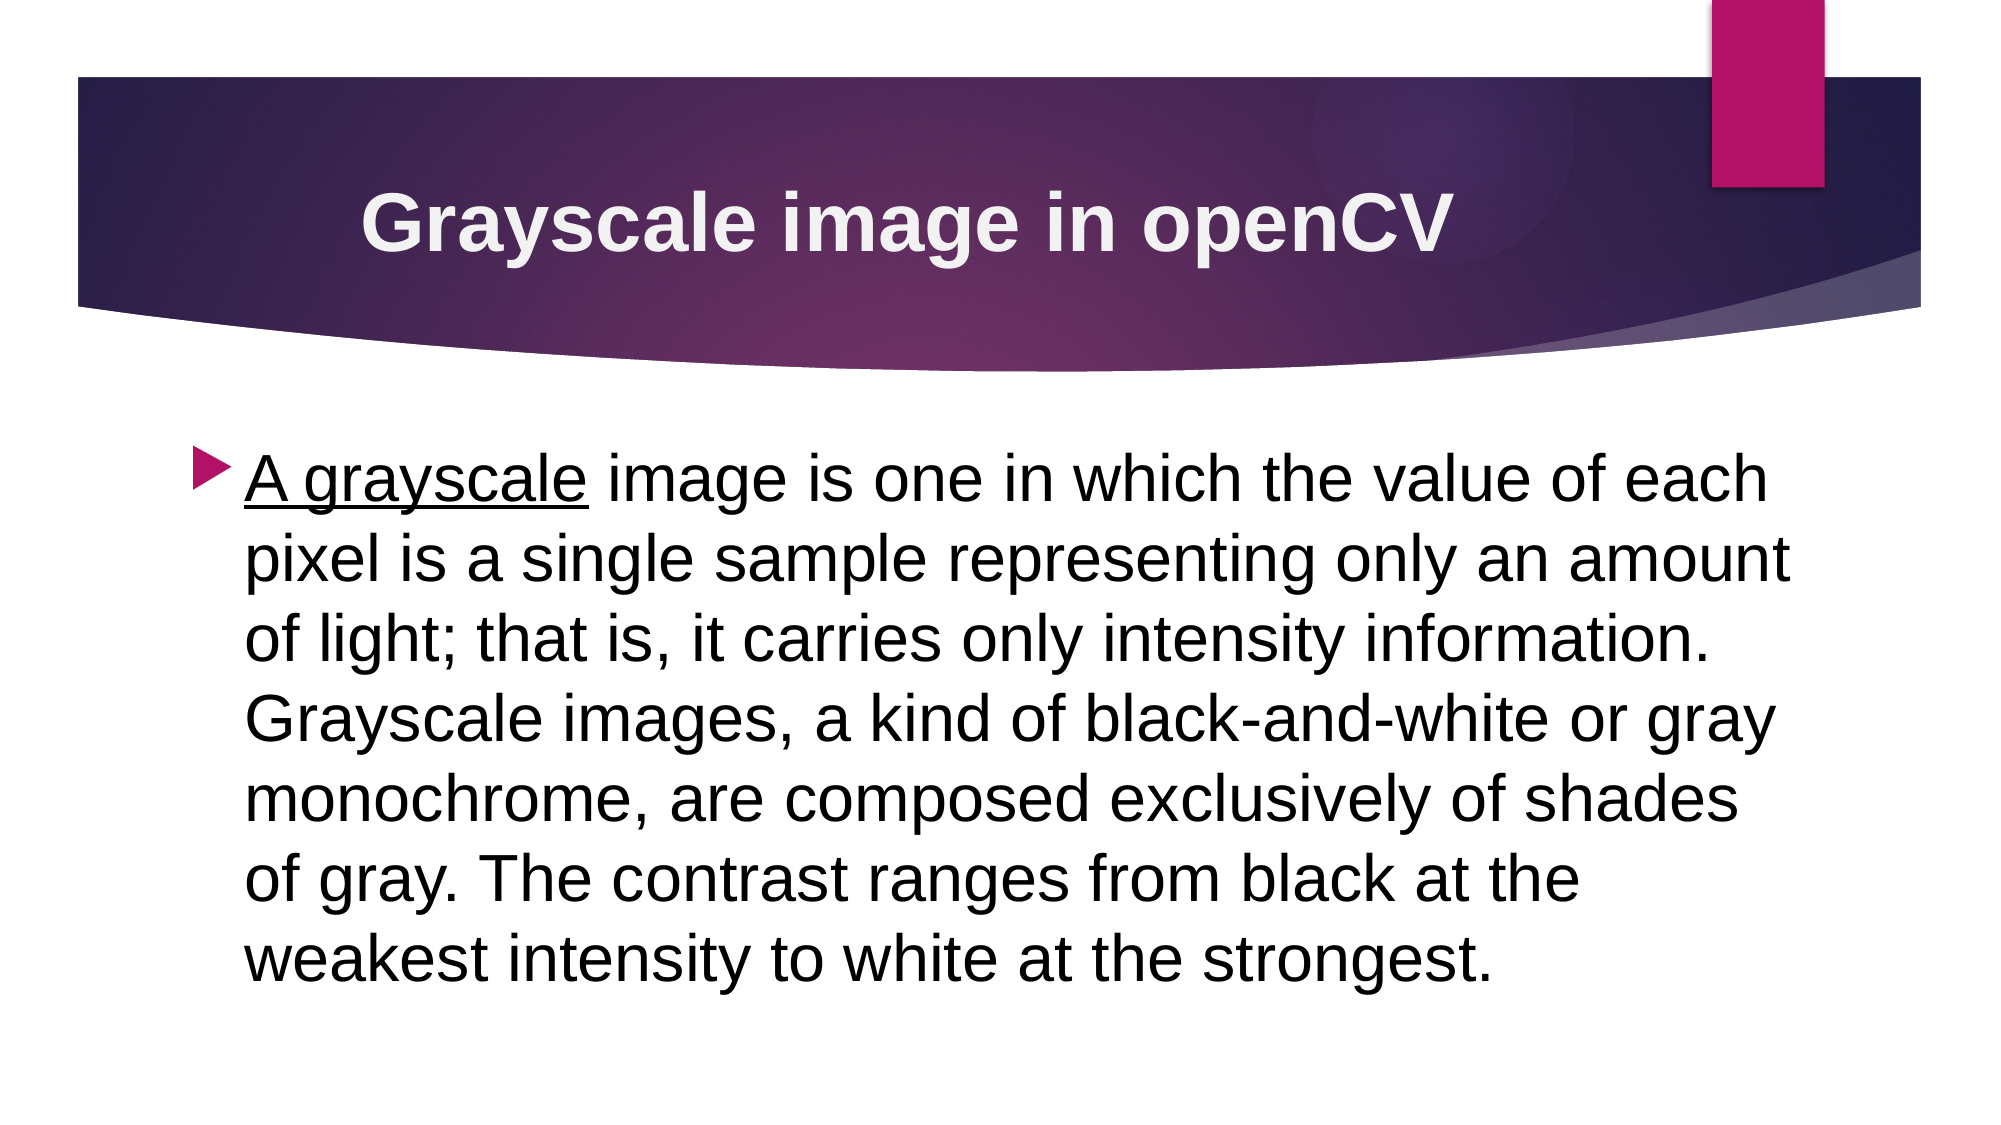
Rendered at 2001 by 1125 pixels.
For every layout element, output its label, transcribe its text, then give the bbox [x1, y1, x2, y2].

title Grayscale image in openCV [189, 159, 1627, 276]
list A grayscale image is one in which the value of each pixel is a single sample representing only an amount of light; that is, it carries only intensity information. Grayscale images, a kind of black-and-white or gray monochrome, are composed exclusively of shades of gray. The contrast ranges from black at the weakest intensity to white at the strongest. [173, 427, 1807, 988]
